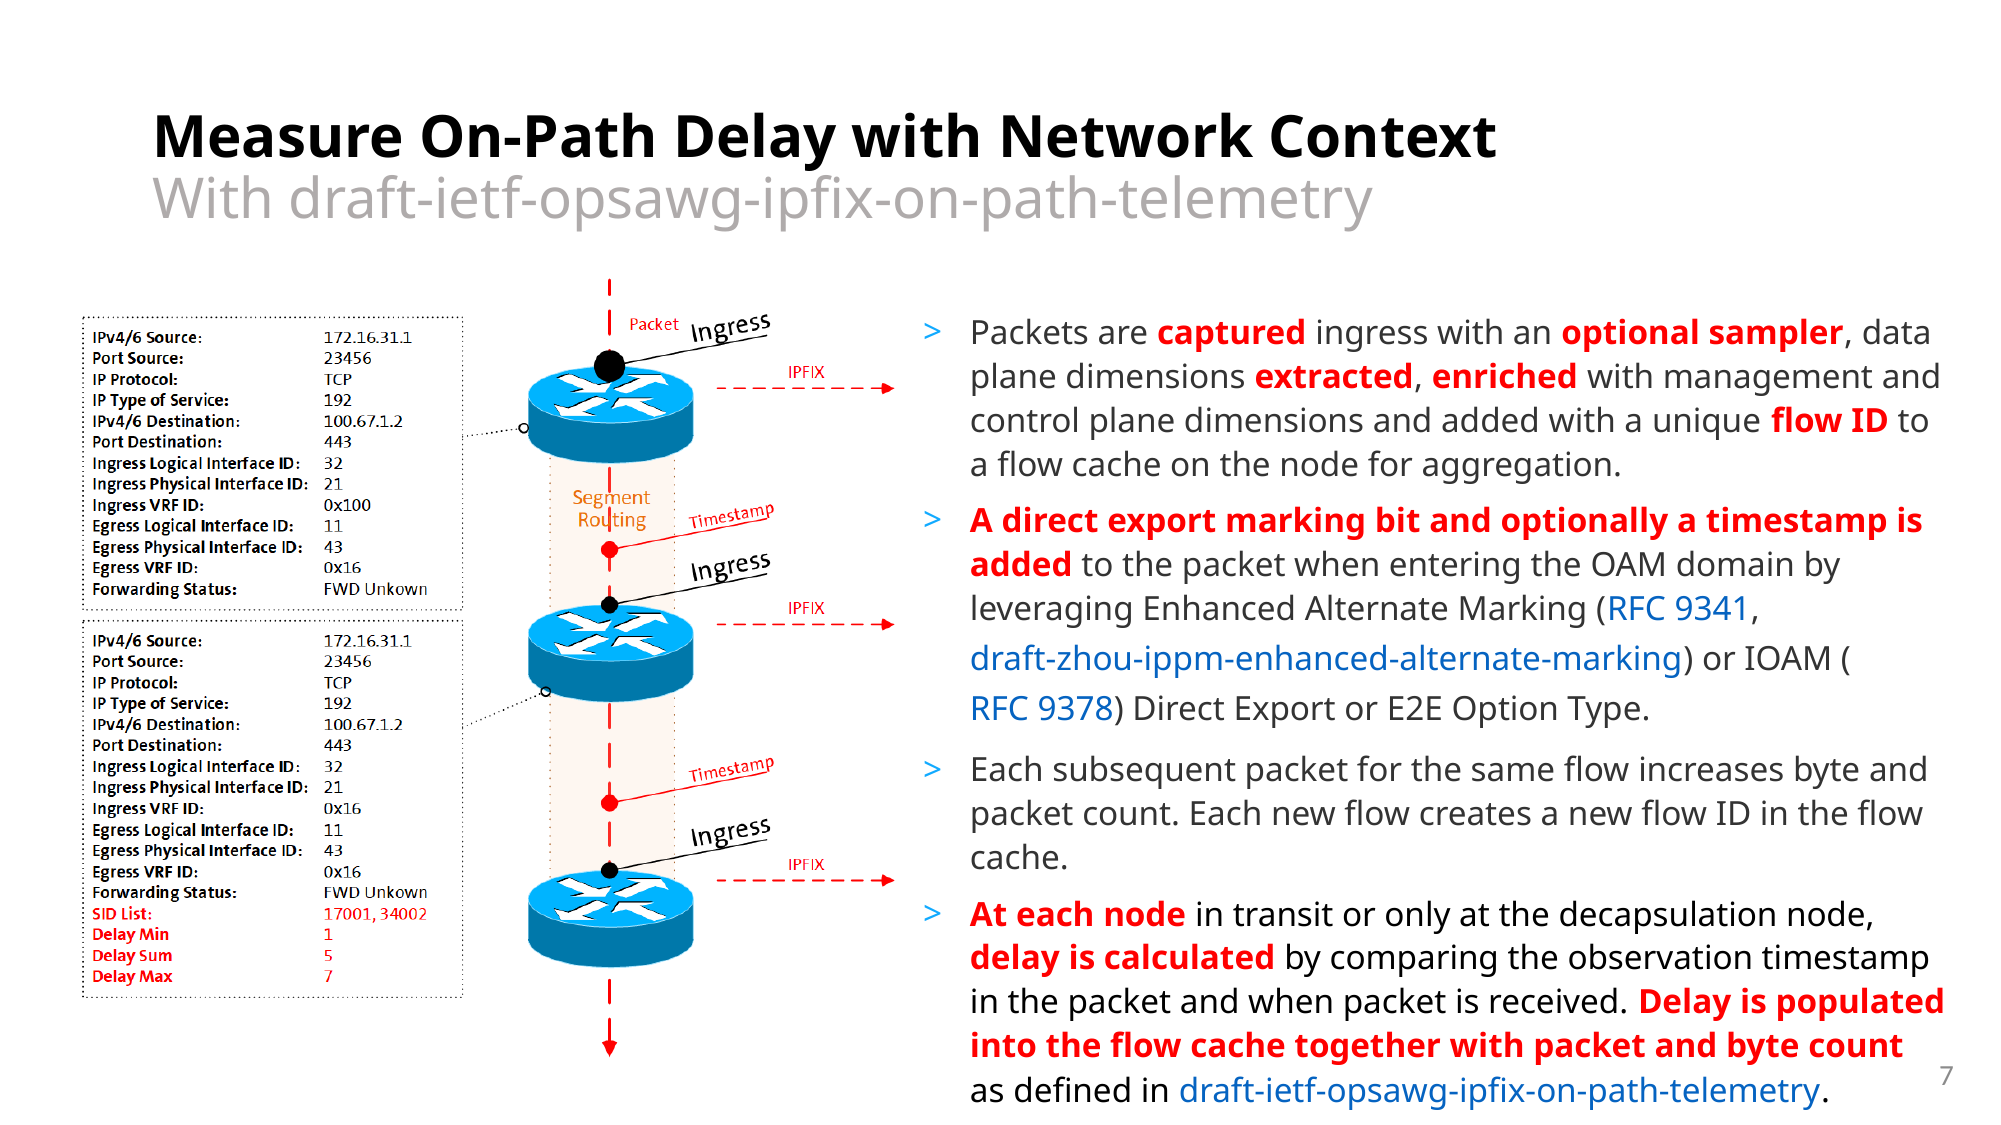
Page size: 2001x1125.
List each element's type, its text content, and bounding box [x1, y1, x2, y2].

picture [80, 277, 895, 1058]
slide_number 7 [1900, 1043, 1969, 1104]
title Measure On-Path Delay with Network Context With draft-ietf-opsawg-ipfix-on-path-telemetry [137, 59, 1863, 278]
text_box Packets are captured ingress with an optional sampler, data plane dimensions extracted, enriched with management and control plane dimensions and added with a unique flow ID to a flow cache on the node for aggregation. A direct export marking bit and optionally a timestamp is added to the packet when entering the OAM domain by leveraging Enhanced Alternate Marking (RFC 9341, draft-zhou-ippm-enhanced-alternate-marking) or IOAM (RFC 9378) Direct Export or E2E Option Type. Each subsequent packet for the same flow increases byte and packet count. Each new flow creates a new flow ID in the flow cache. At each node in transit or only at the decapsulation node, delay is calculated by comparing the observation timestamp in the packet and when packet is received. Delay is populated into the flow cache together with packet and byte count as defined in draft-ietf-opsawg-ipfix-on-path-telemetry. [923, 307, 1948, 1074]
